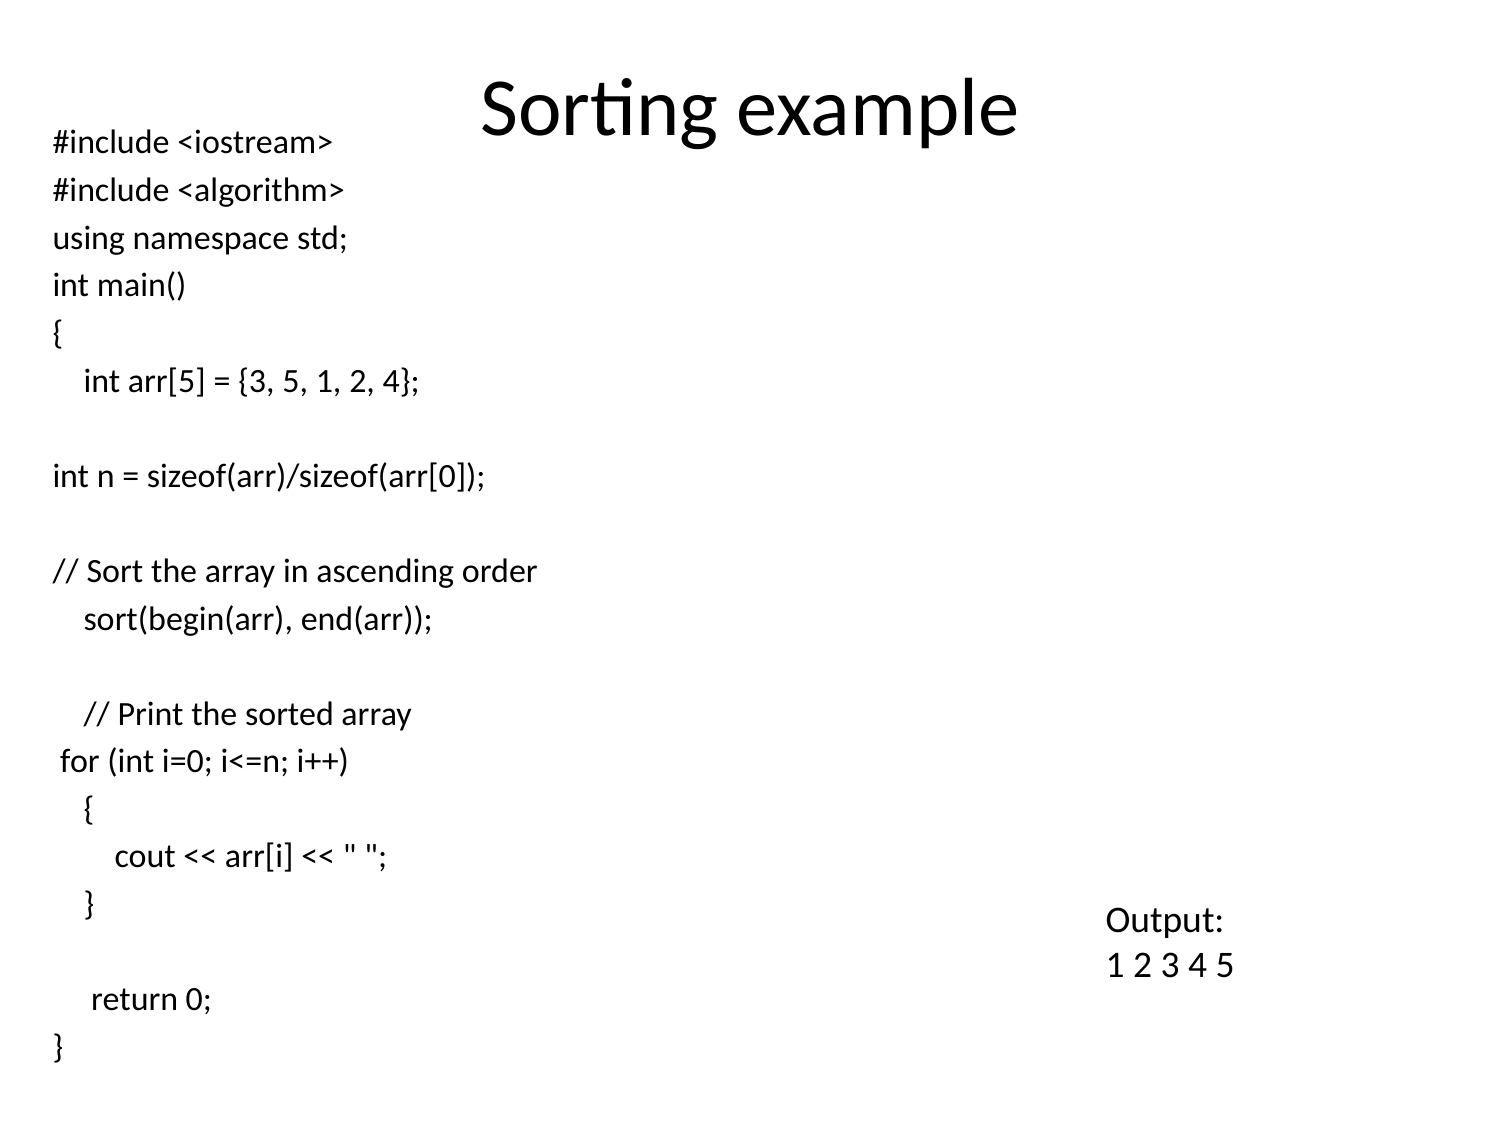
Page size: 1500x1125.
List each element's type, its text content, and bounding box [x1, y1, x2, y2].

text_box Output: 1 2 3 4 5 [1090, 887, 1500, 993]
title Sorting example [75, 45, 1425, 160]
list #include <iostream> #include <algorithm> using namespace std; int main() { int arr[5] = {3, 5, 1, 2, 4}; int n = sizeof(arr)/sizeof(arr[0]); // Sort the array in ascending order sort(begin(arr), end(arr)); // Print the sorted array for (int i=0; i<=n; i++) { cout << arr[i] << " "; } return 0; } [37, 112, 638, 1080]
